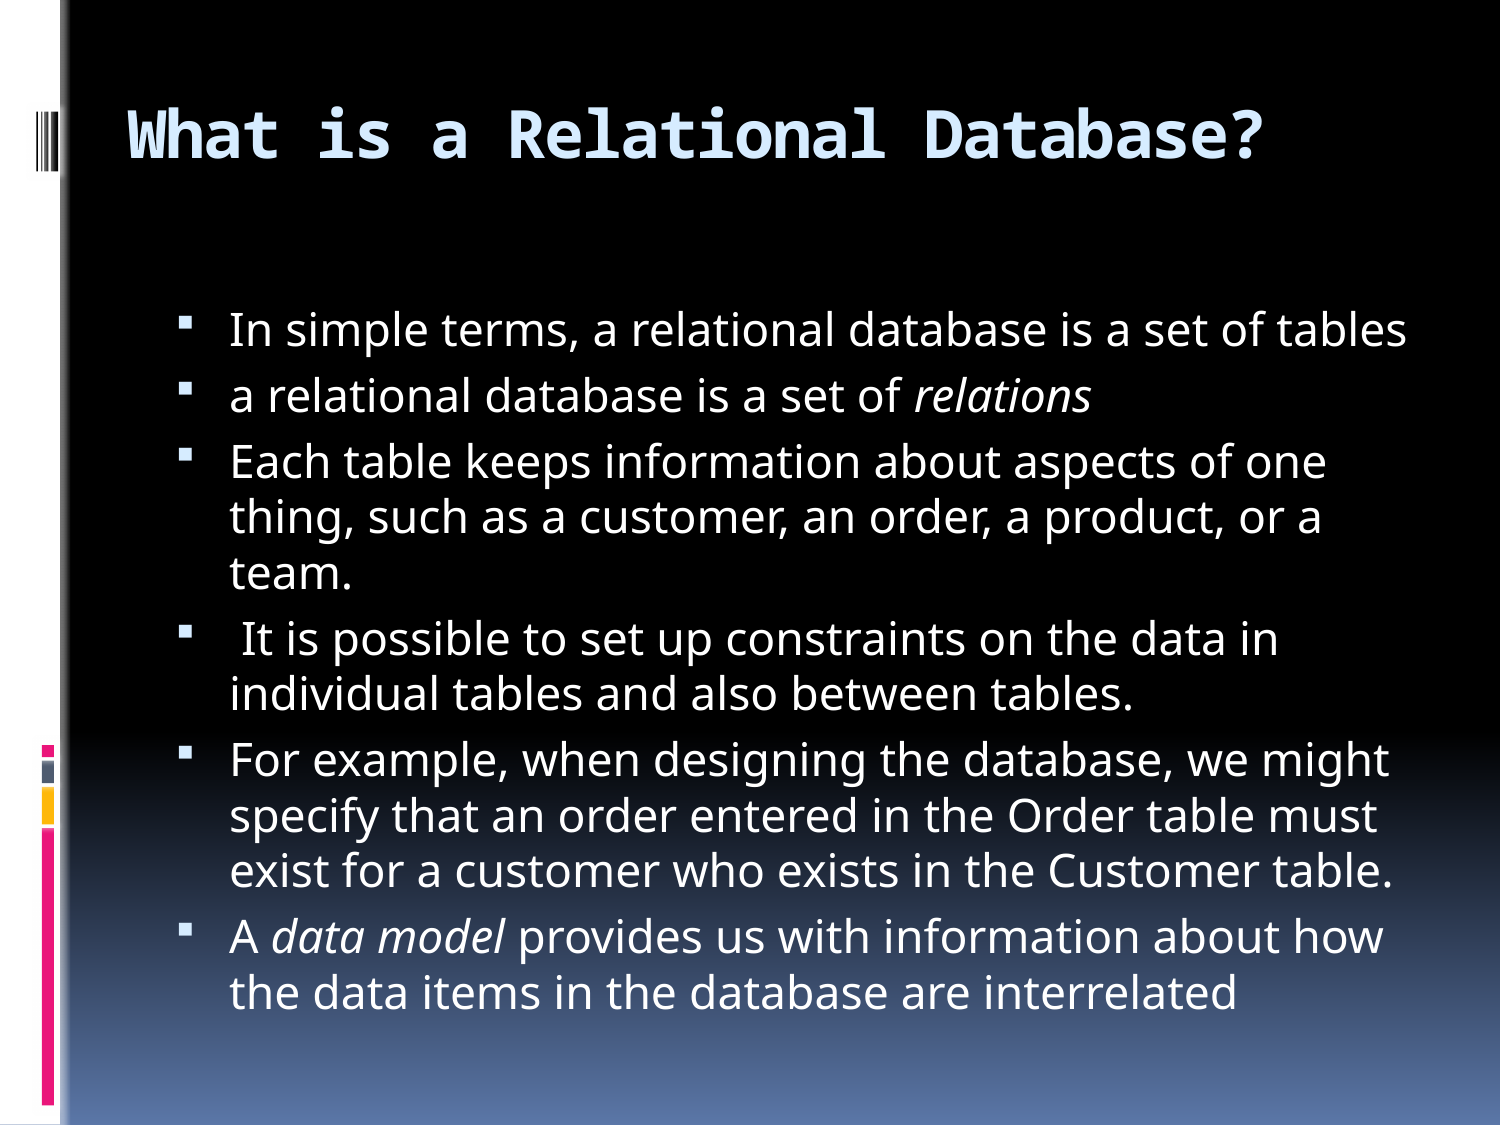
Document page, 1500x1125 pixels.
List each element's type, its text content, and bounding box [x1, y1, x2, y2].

title What is a Relational Database? [112, 83, 1463, 213]
list In simple terms, a relational database is a set of tables a relational database is a set of relations Each table keeps information about aspects of one thing, such as a customer, an order, a product, or a team. It is possible to set up constraints on the data in individual tables and also between tables. For example, when designing the database, we might specify that an order entered in the Order table must exist for a customer who exists in the Customer table. A data model provides us with information about how the data items in the database are interrelated [150, 292, 1425, 1043]
